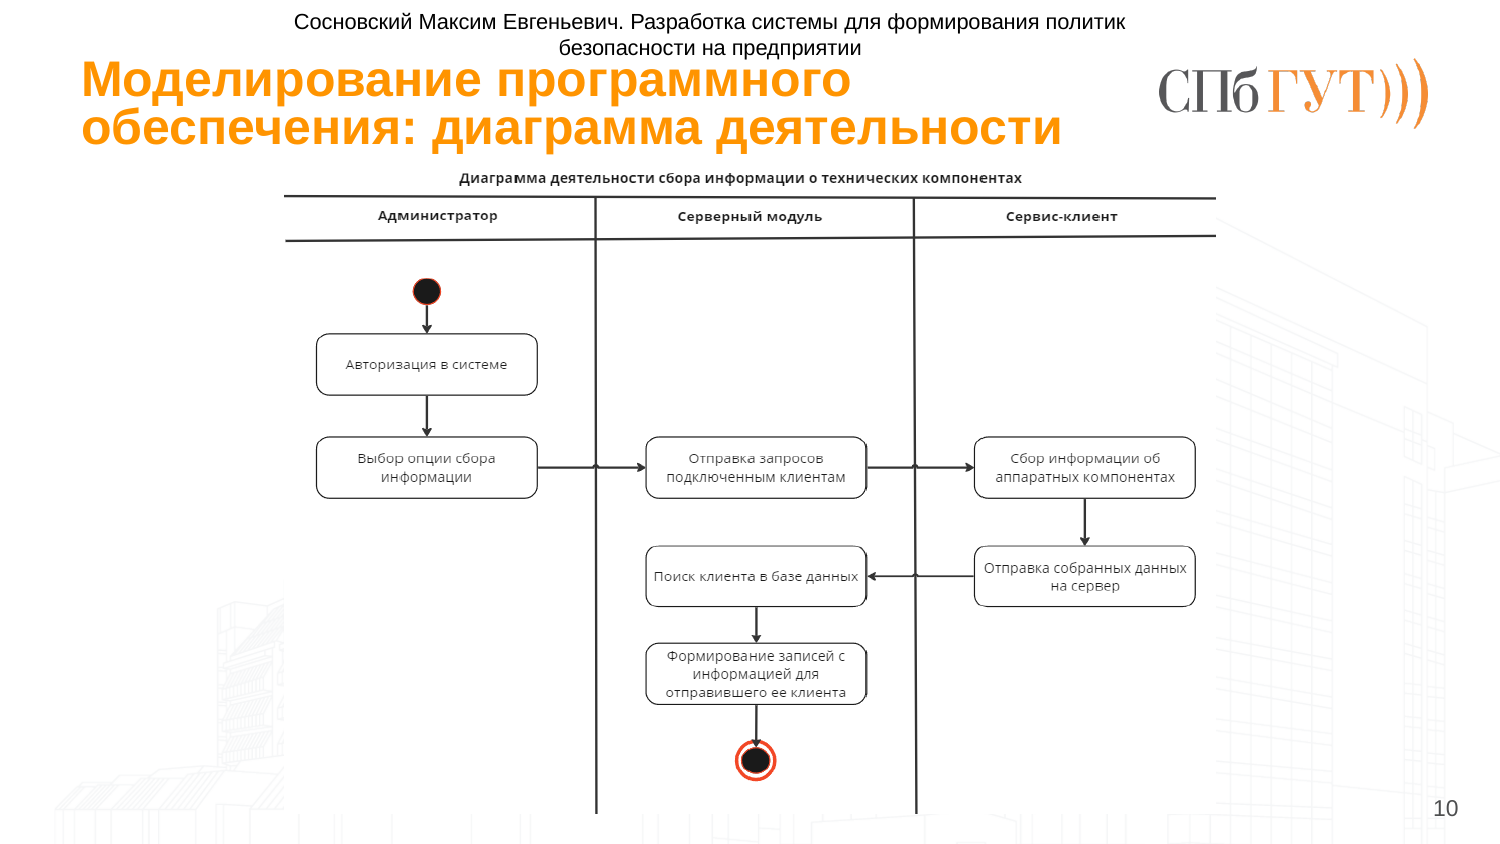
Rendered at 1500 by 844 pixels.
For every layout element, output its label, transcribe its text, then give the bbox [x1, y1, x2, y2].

picture [54, 159, 1500, 844]
title Моделирование программного обеспечения: диаграмма деятельности [77, 55, 1105, 128]
text_box Сосновский Максим Евгеньевич. Разработка системы для формирования политик безопасности на предприятии [231, 0, 1190, 94]
picture [1159, 58, 1428, 129]
slide_number 10 [1427, 790, 1462, 814]
